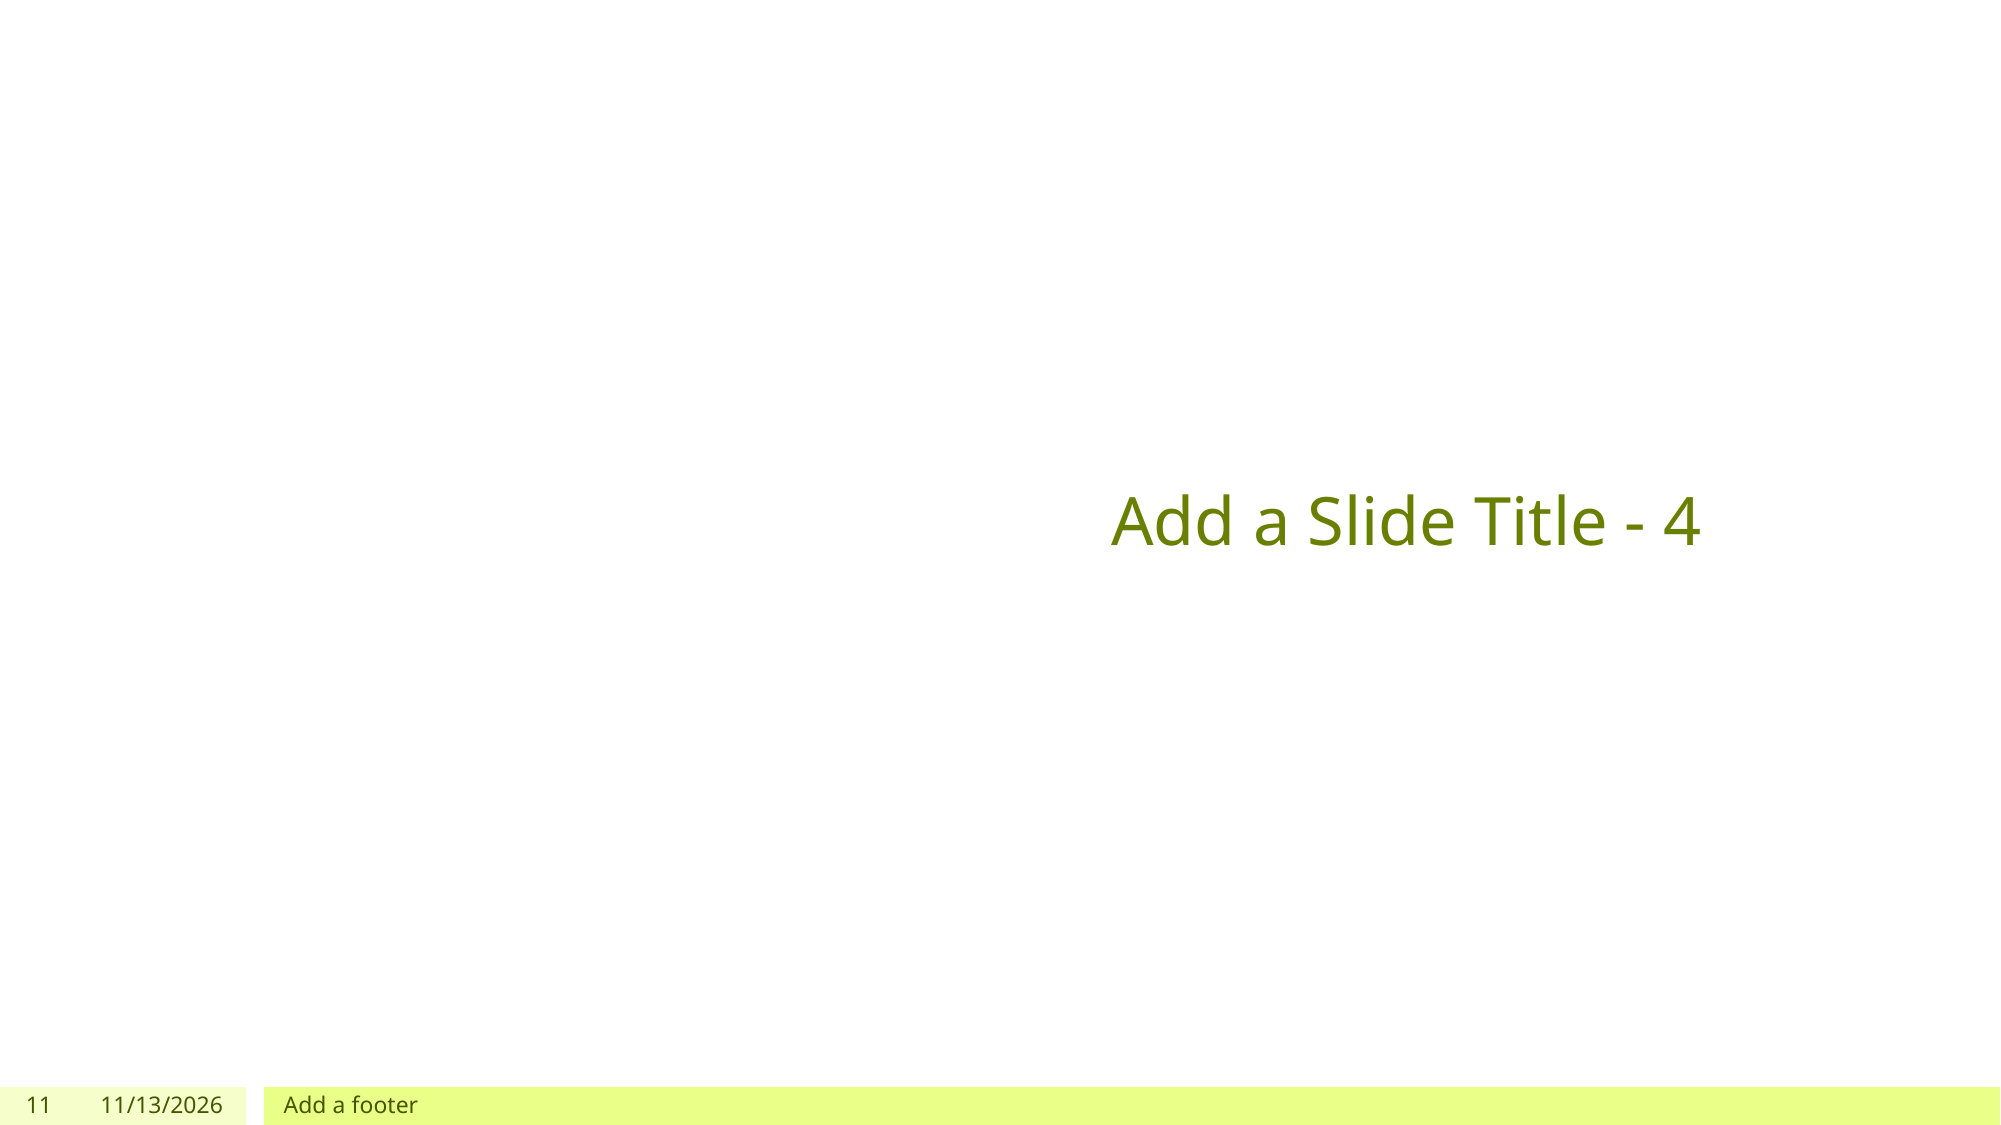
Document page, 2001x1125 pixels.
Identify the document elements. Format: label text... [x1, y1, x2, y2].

footer Add a footer [268, 1087, 1769, 1125]
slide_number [74, 1087, 239, 1125]
slide_number 11 [0, 1087, 68, 1125]
title Add a Slide Title - 4 [1096, 150, 1778, 567]
